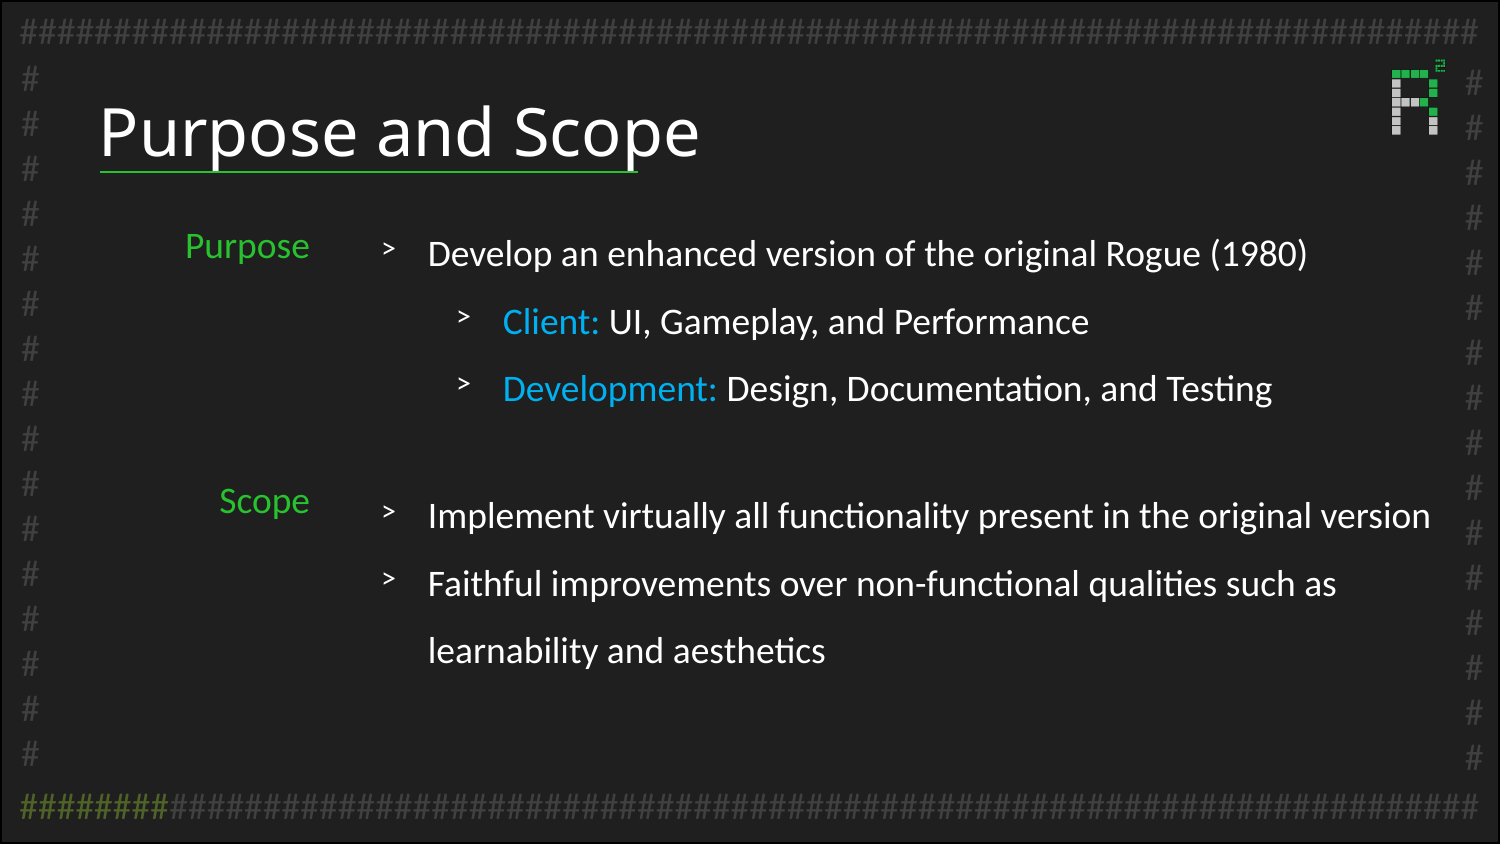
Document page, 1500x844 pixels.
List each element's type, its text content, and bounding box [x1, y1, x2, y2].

text_box Purpose Scope [75, 213, 325, 529]
text_box ############################################################################## [4, 0, 1500, 60]
text_box [0, 0, 1500, 844]
text_box ################ [6, 46, 50, 782]
text_box Develop an enhanced version of the original Rogue (1980) Client: UI, Gameplay, and Performance Development: Design, Documentation, and Testing Implement virtually all functionality present in the original version Faithful improvements over non-functional qualities such as learnability and aesthetics [366, 199, 1450, 679]
text_box Purpose and Scope [84, 56, 722, 203]
text_box ############################################################################## [4, 774, 1500, 835]
picture [1359, 41, 1473, 155]
text_box ################ [1449, 50, 1494, 786]
